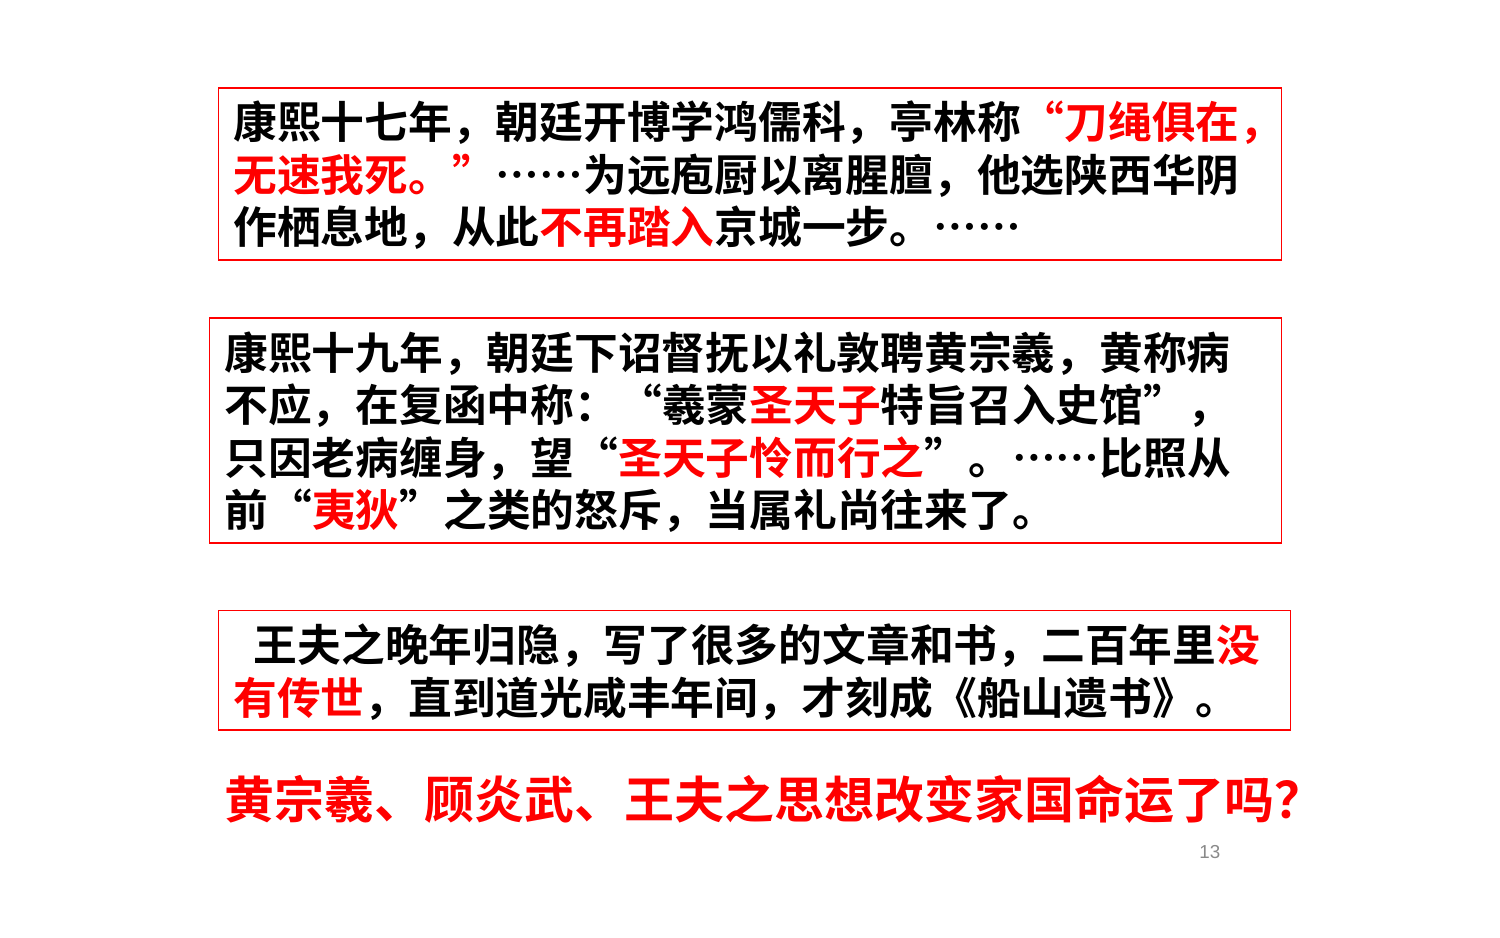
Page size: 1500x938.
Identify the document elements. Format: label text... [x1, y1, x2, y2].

text_box 黄宗羲、顾炎武、王夫之思想改变家国命运了吗？ [209, 761, 1362, 836]
text_box 康熙十七年，朝廷开博学鸿儒科，亭林称“刀绳俱在，无速我死。”……为远庖厨以离腥膻，他选陕西华阴作栖息地，从此不再踏入京城一步。…… [218, 87, 1282, 261]
text_box 康熙十九年，朝廷下诏督抚以礼敦聘黄宗羲，黄称病不应，在复函中称：“羲蒙圣天子特旨召入史馆”，只因老病缠身，望“圣天子怜而行之”。……比照从前“夷狄”之类的怒斥，当属礼尚往来了。 [209, 318, 1282, 543]
text_box 王夫之晚年归隐，写了很多的文章和书，二百年里没有传世，直到道光咸丰年间，才刻成《船山遗书》。 [218, 610, 1291, 731]
text_box [981, 828, 1236, 874]
